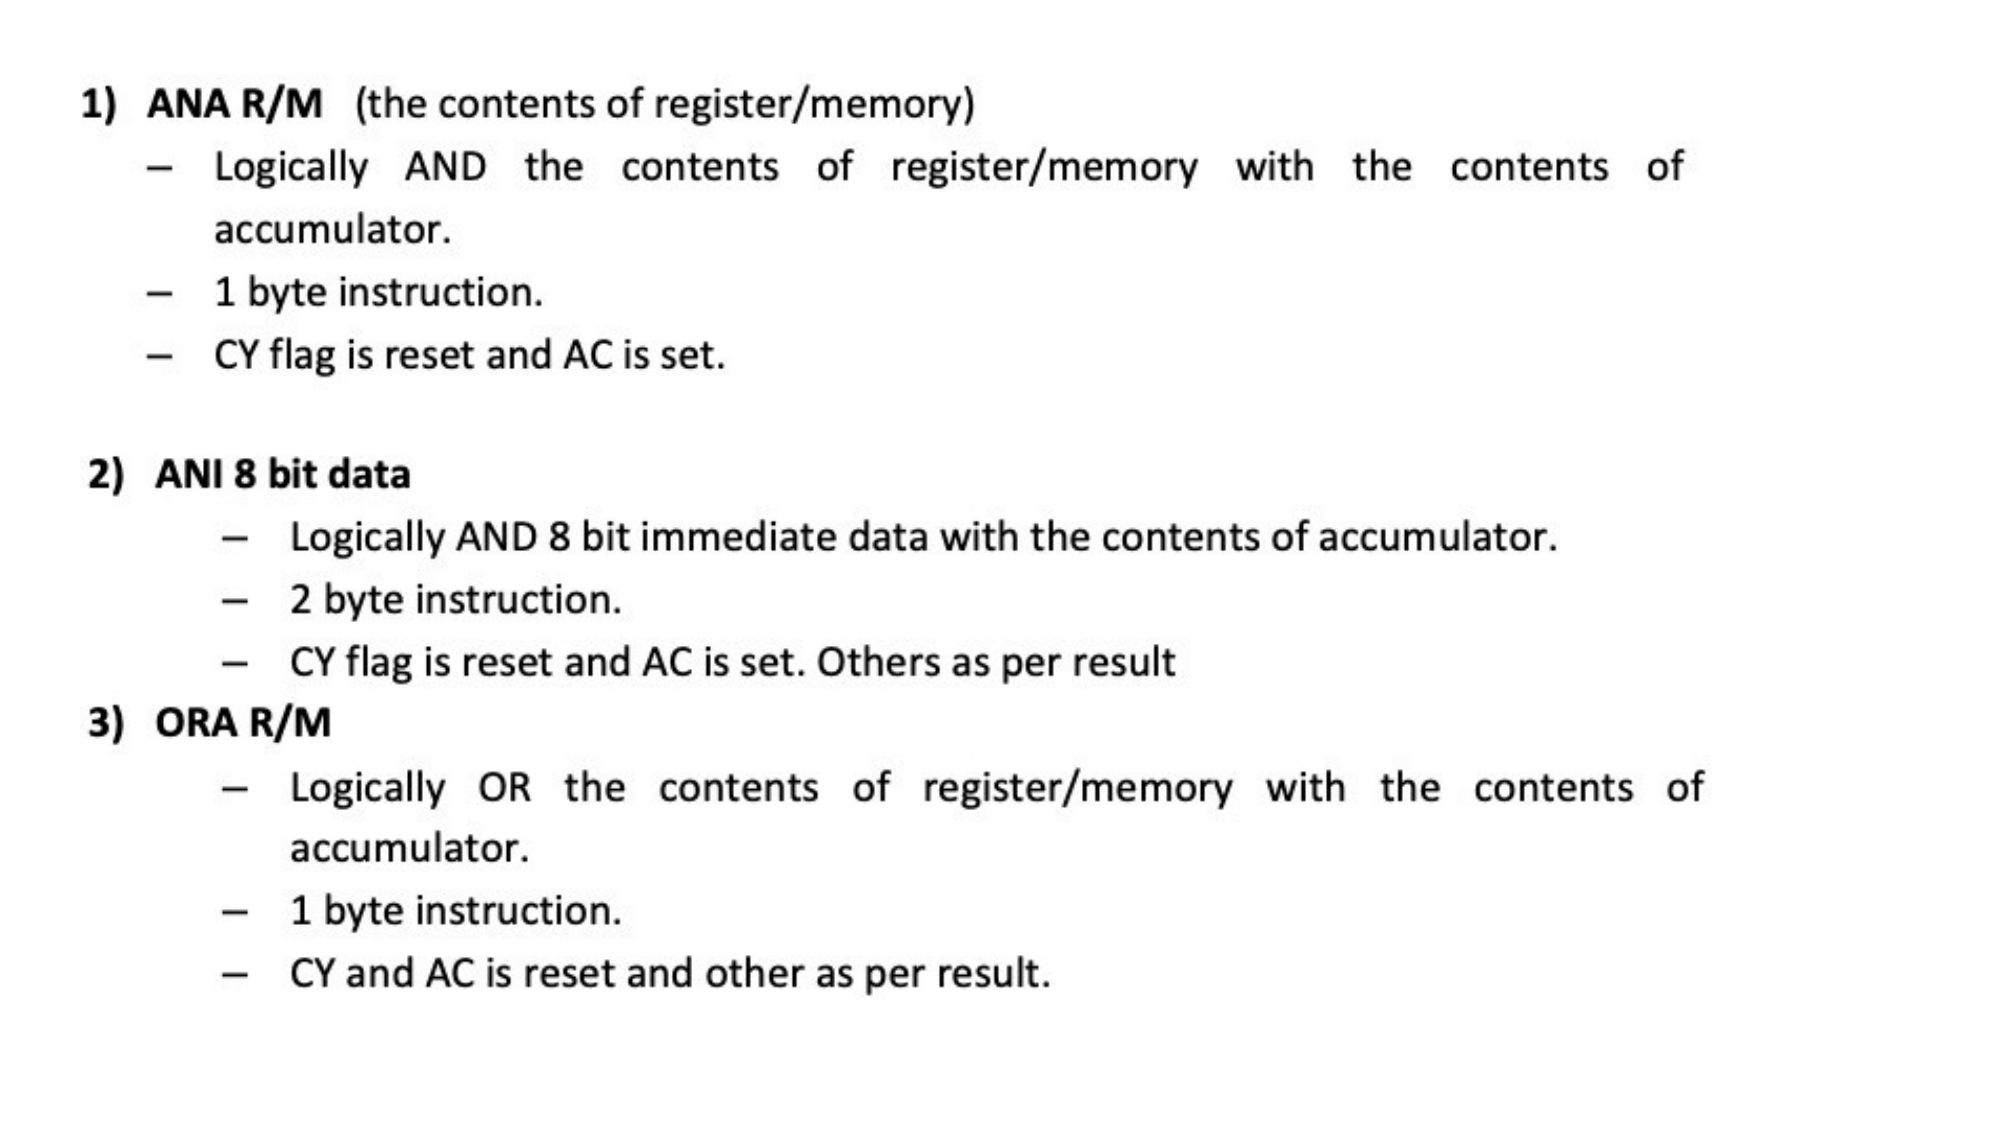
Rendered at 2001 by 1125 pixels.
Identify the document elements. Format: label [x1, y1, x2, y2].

picture [80, 455, 1712, 1000]
picture [81, 74, 1699, 390]
